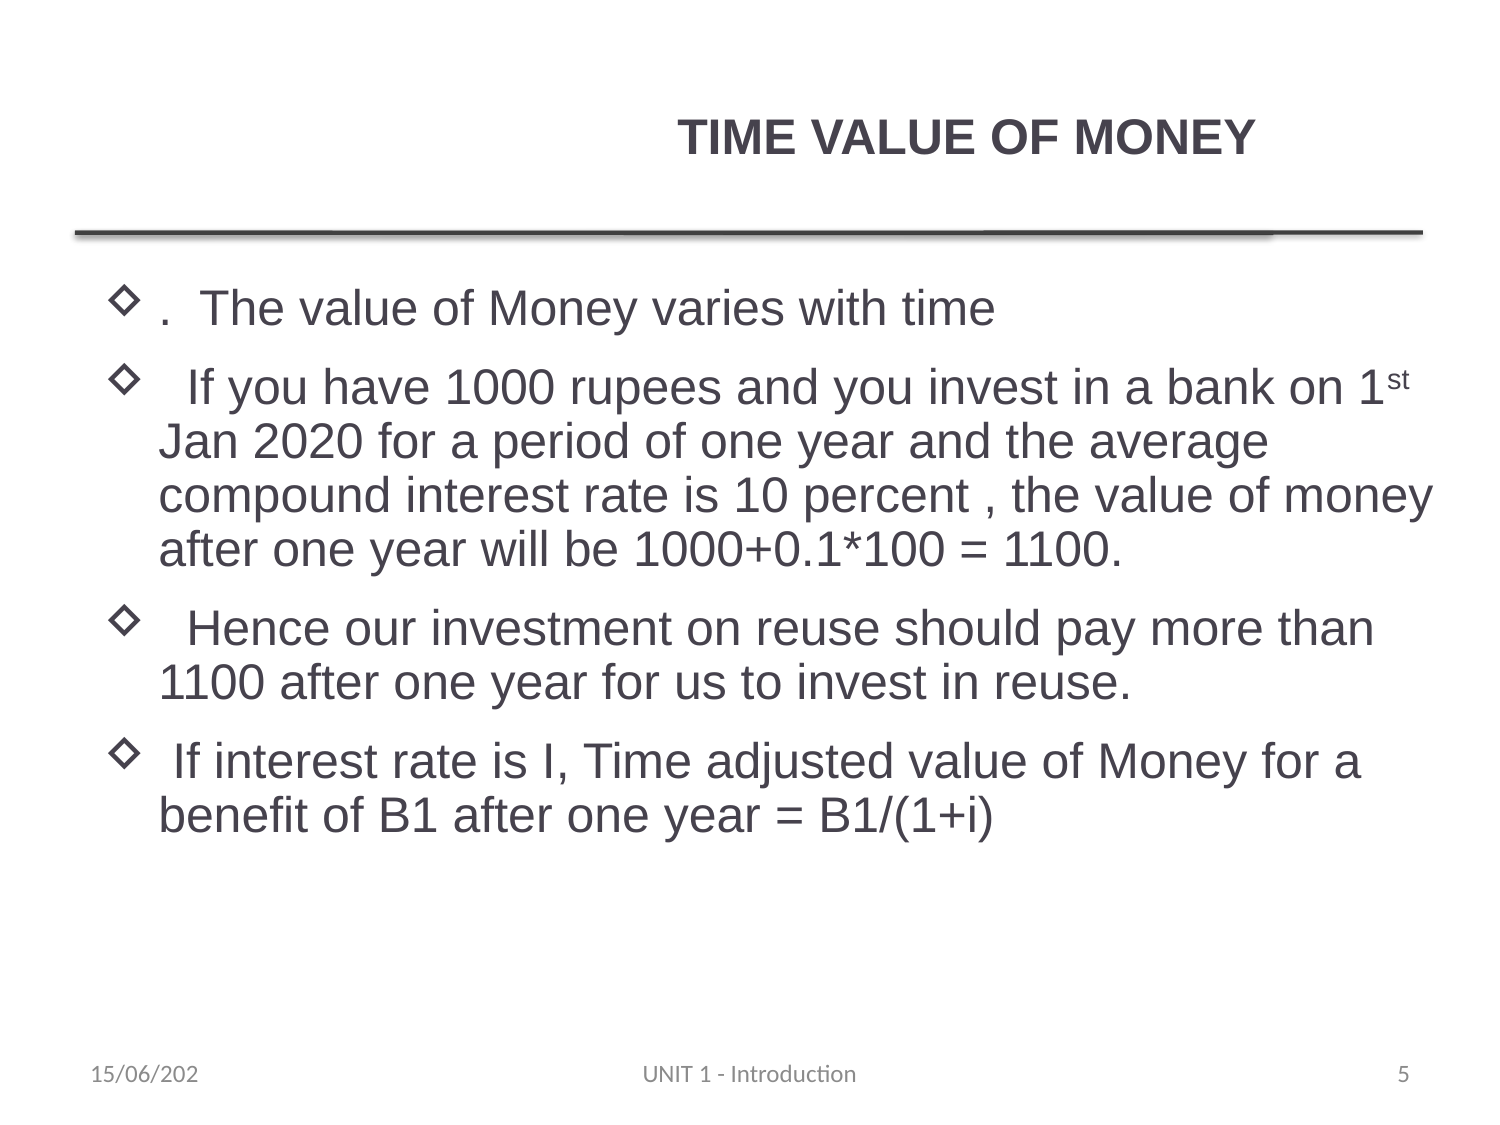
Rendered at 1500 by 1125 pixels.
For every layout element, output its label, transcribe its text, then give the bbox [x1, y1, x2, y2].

list . The value of Money varies with time If you have 1000 rupees and you invest in a bank on 1st Jan 2020 for a period of one year and the average compound interest rate is 10 percent , the value of money after one year will be 1000+0.1*100 = 1100. Hence our investment on reuse should pay more than 1100 after one year for us to invest in reuse. If interest rate is I, Time adjusted value of Money for a benefit of B1 after one year = B1/(1+i) [87, 274, 1453, 953]
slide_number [75, 1042, 425, 1103]
footer UNIT 1 - Introduction [512, 1042, 988, 1103]
title TIME VALUE OF MONEY [62, 42, 1381, 226]
slide_number 5 [1074, 1042, 1425, 1103]
